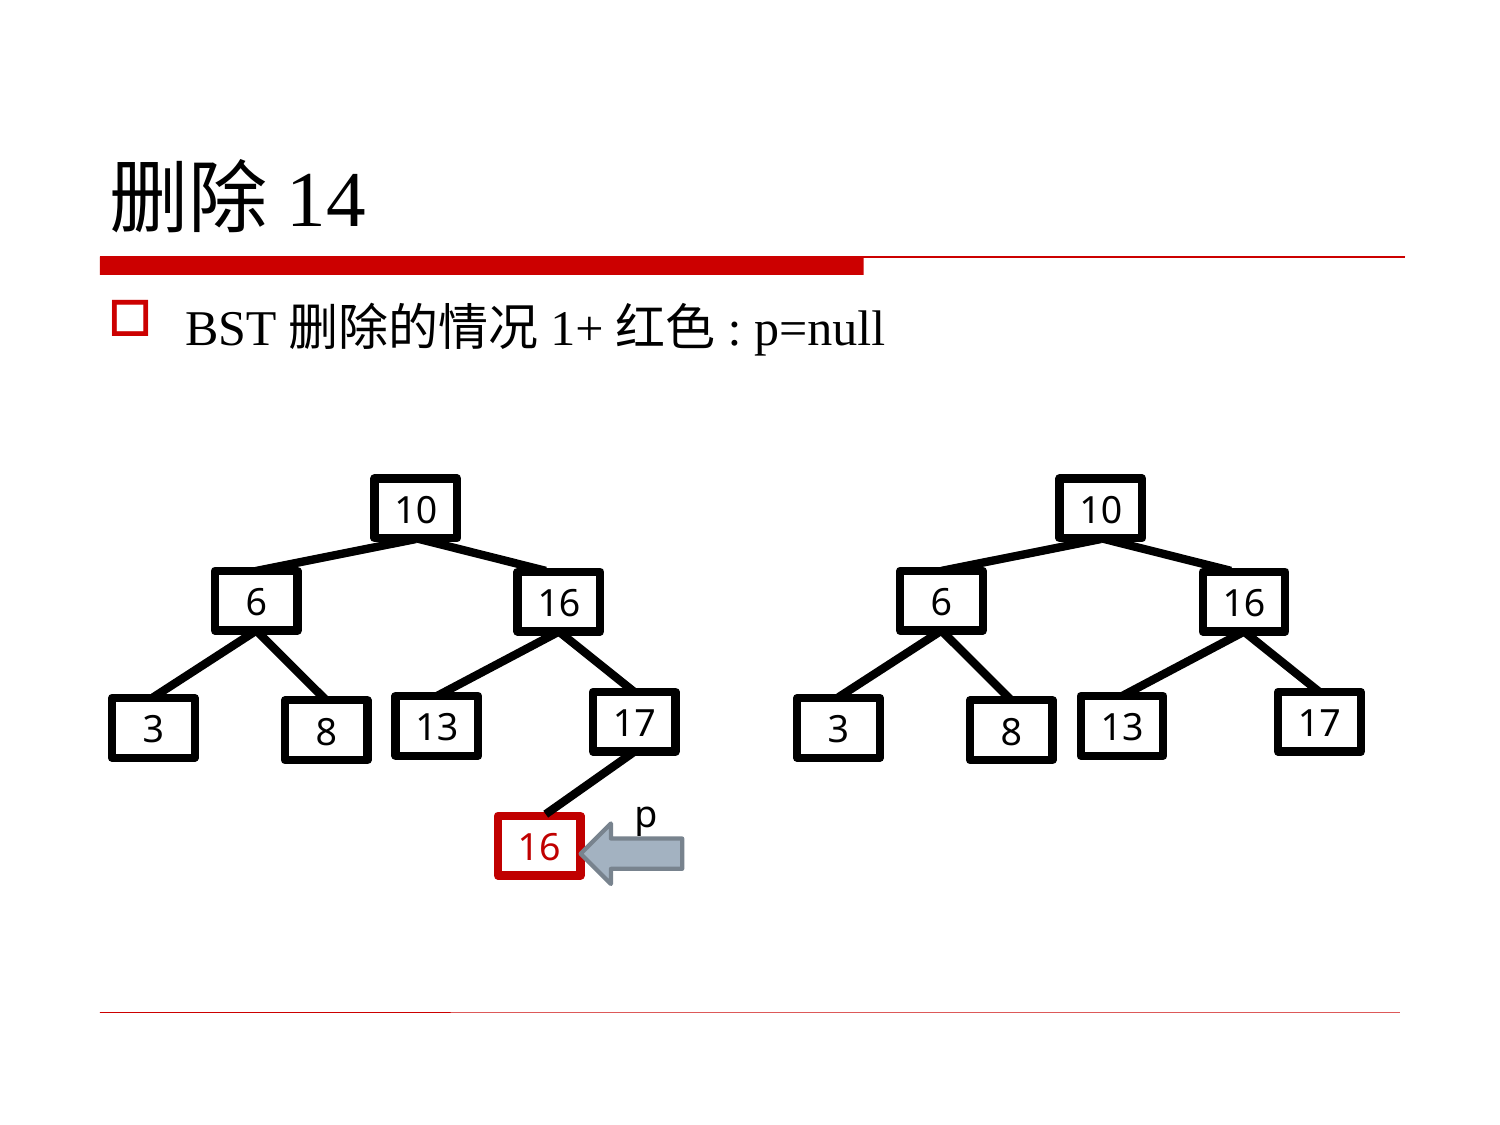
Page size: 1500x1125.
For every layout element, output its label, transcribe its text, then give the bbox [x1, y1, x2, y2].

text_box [796, 478, 1362, 762]
title 删除14 [94, 50, 1407, 250]
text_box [580, 782, 704, 885]
list BST删除的情况1+红色: p=null [92, 287, 1406, 988]
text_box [111, 478, 676, 877]
